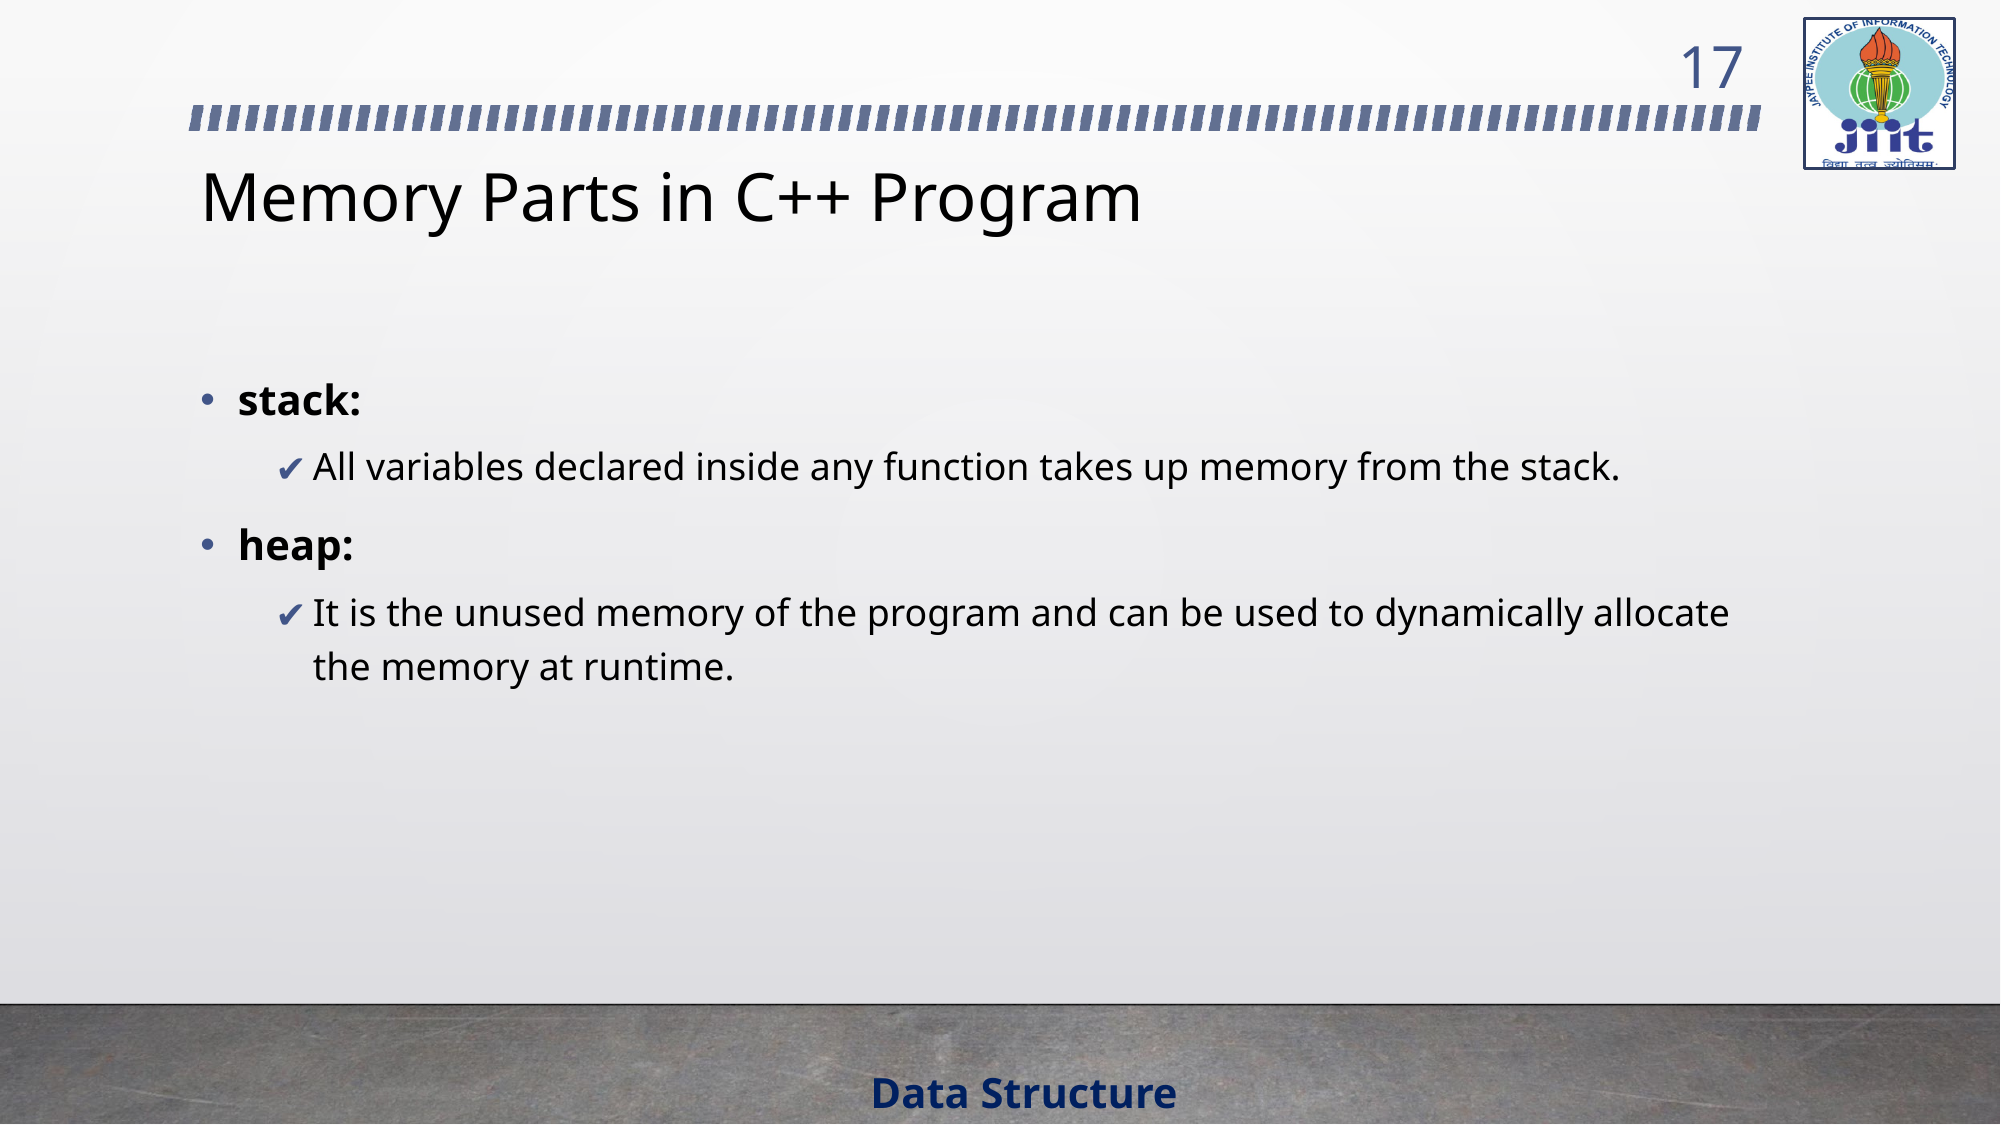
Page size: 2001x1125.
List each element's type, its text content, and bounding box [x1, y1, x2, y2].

picture [0, 1004, 2000, 1124]
slide_number 17 [1626, 22, 1760, 106]
list stack: All variables declared inside any function takes up memory from the stack. heap: It is the unused memory of the program and can be used to dynamically allocate the memory at runtime. [185, 356, 1761, 897]
picture [1806, 20, 1953, 167]
picture [186, 105, 1762, 131]
title Memory Parts in C++ Program [185, 156, 1761, 329]
